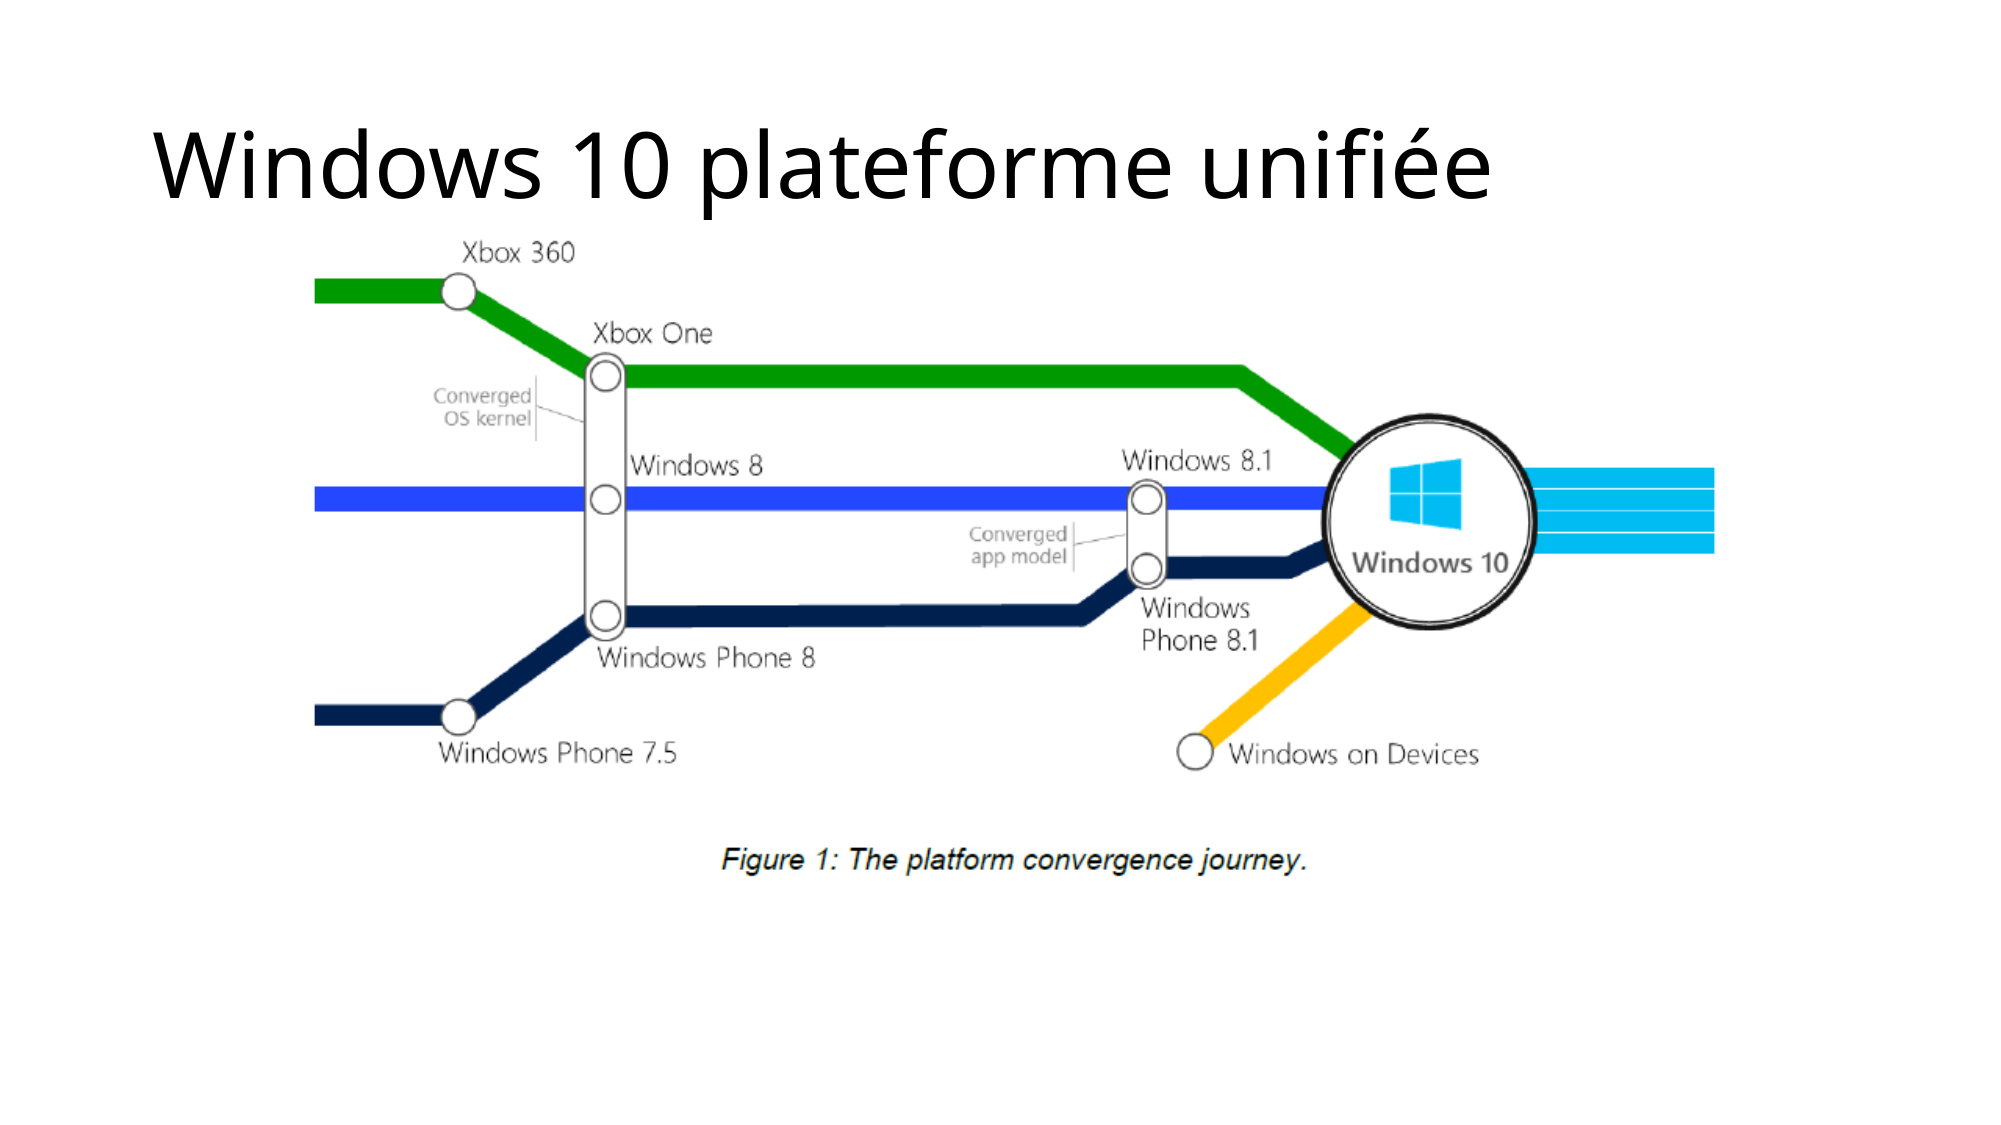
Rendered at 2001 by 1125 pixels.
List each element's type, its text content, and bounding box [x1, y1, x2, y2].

title Windows 10 plateforme unifiée [137, 59, 1863, 278]
picture [254, 235, 1785, 910]
